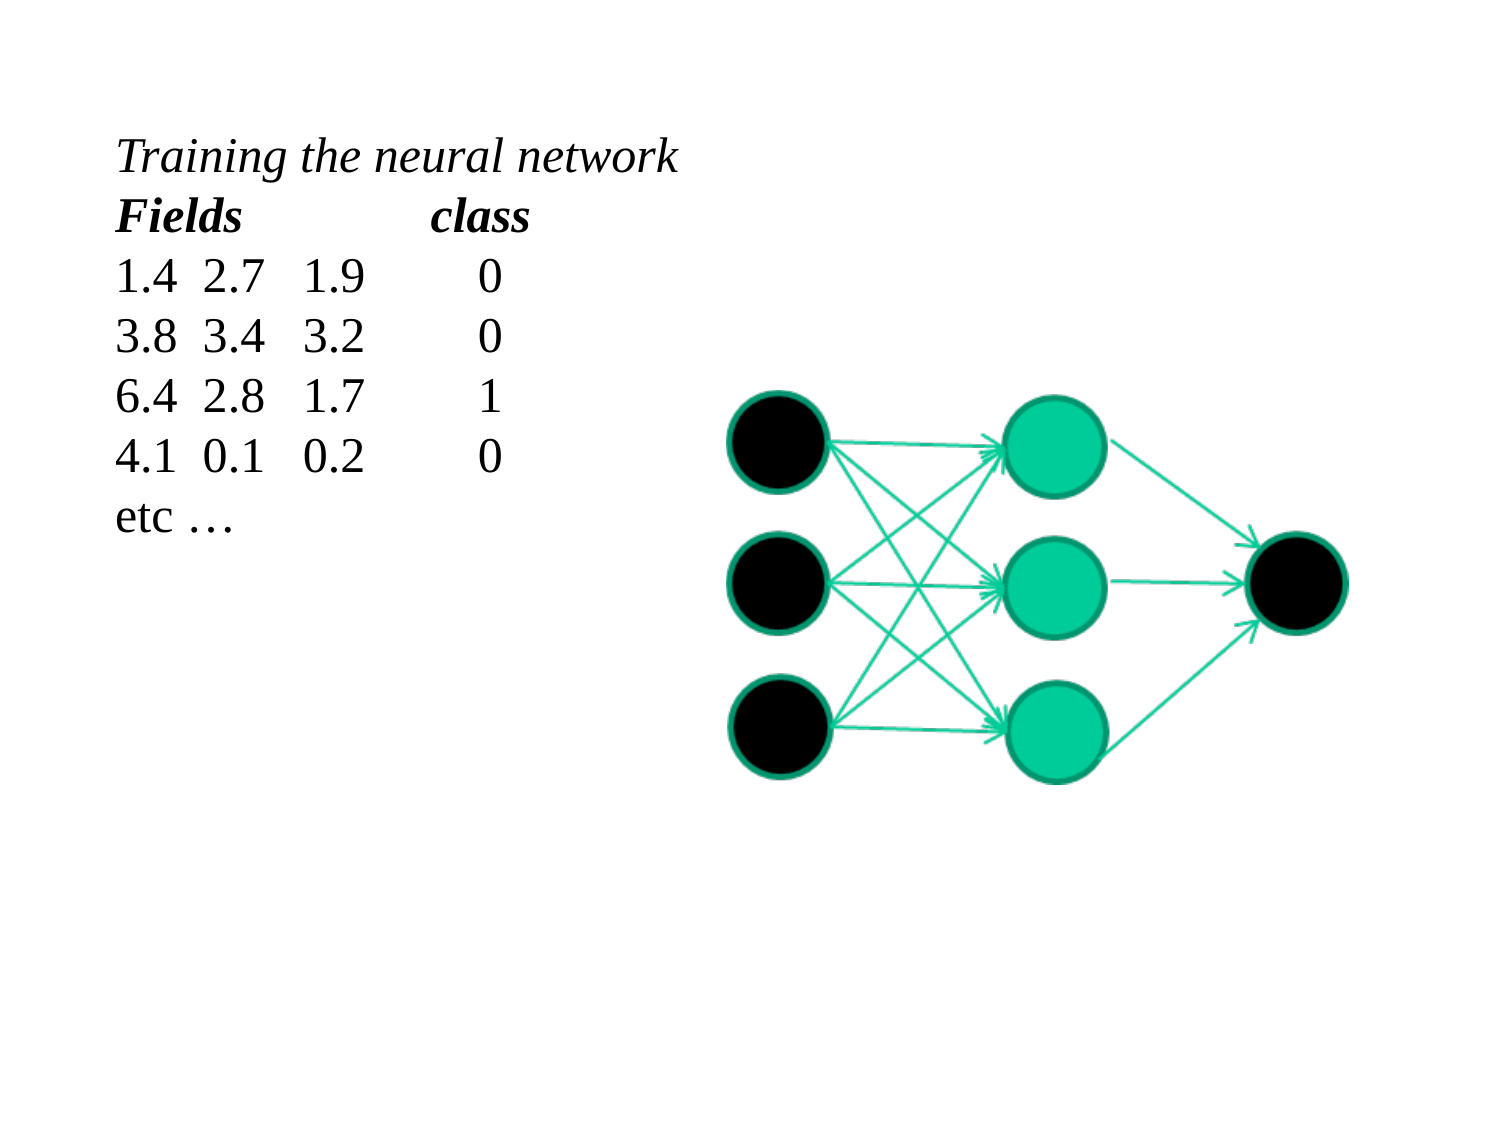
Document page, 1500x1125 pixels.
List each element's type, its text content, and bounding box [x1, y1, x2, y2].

text_box Training the neural network Fields class 1.4 2.7 1.9 0 3.8 3.4 3.2 0 6.4 2.8 1.7 1 4.1 0.1 0.2 0 etc … [100, 115, 706, 551]
picture [726, 390, 1349, 785]
